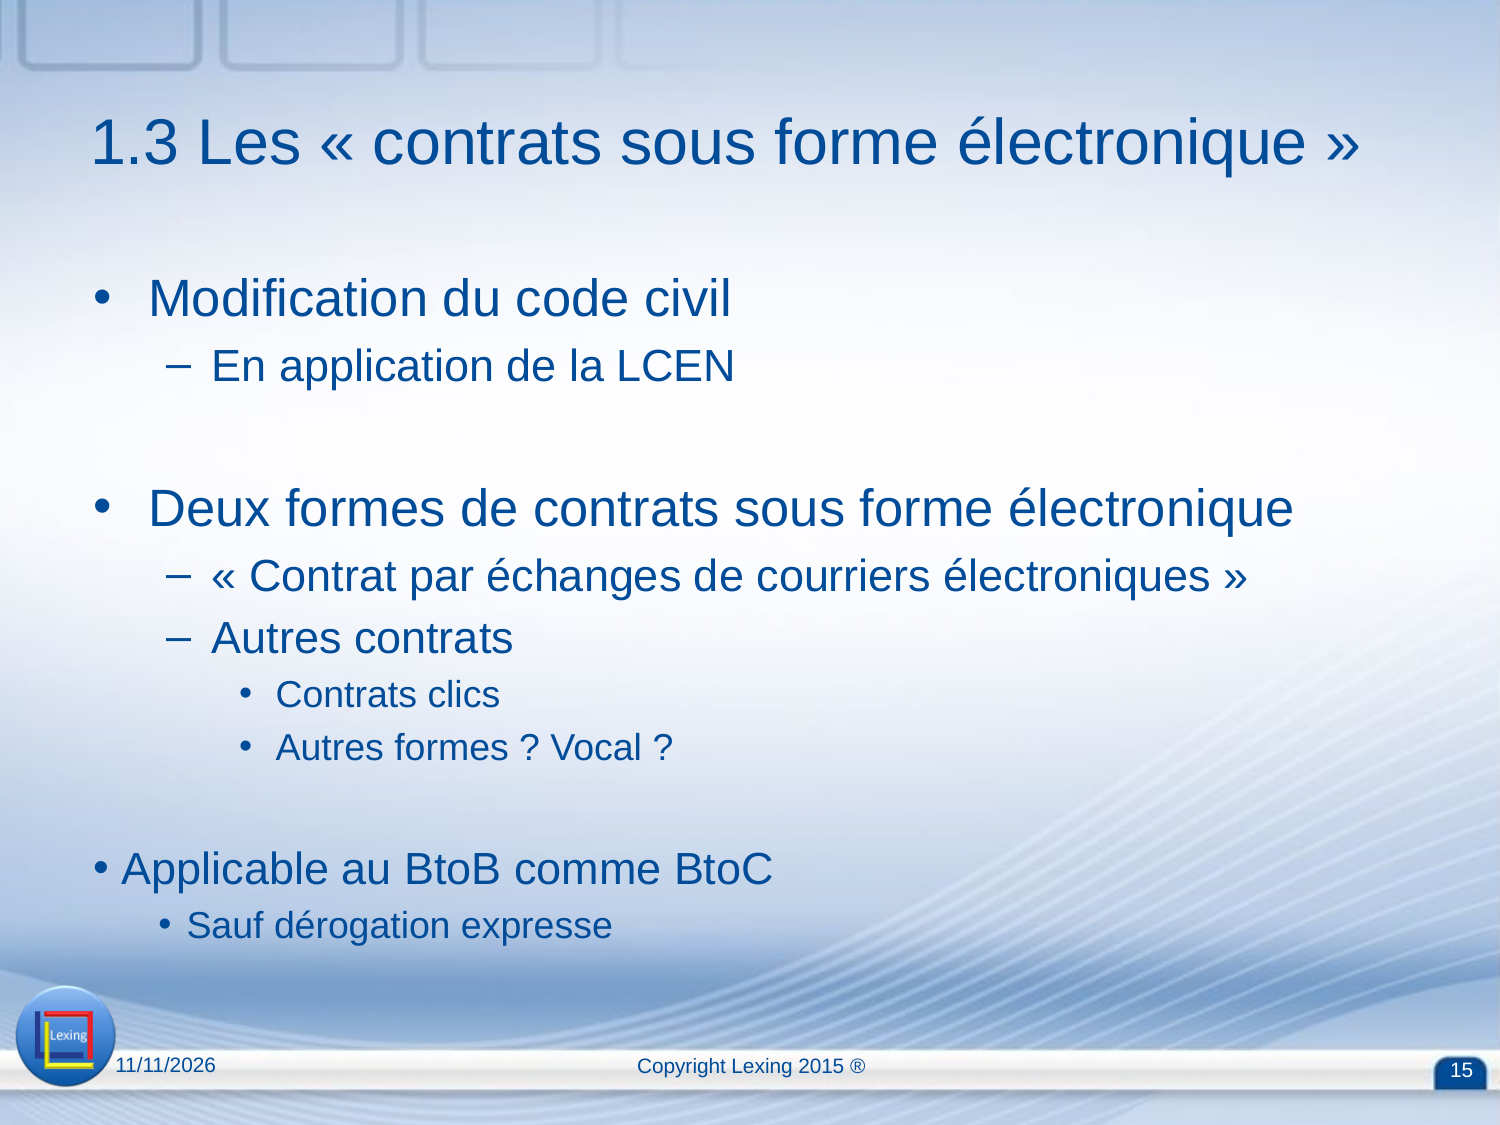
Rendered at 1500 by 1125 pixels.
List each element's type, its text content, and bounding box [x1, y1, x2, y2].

picture [0, 0, 1500, 1125]
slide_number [100, 1034, 254, 1094]
slide_number 15 [1387, 1035, 1489, 1103]
footer Copyright Lexing 2015 ® [513, 1035, 989, 1095]
text_box Modification du code civil En application de la LCEN Deux formes de contrats sous forme électronique « Contrat par échanges de courriers électroniques » Autres contrats Contrats clics Autres formes ? Vocal ? Applicable au BtoB comme BtoC Sauf dérogation expresse [78, 257, 1435, 961]
title 1.3 Les « contrats sous forme électronique » [75, 45, 1425, 233]
